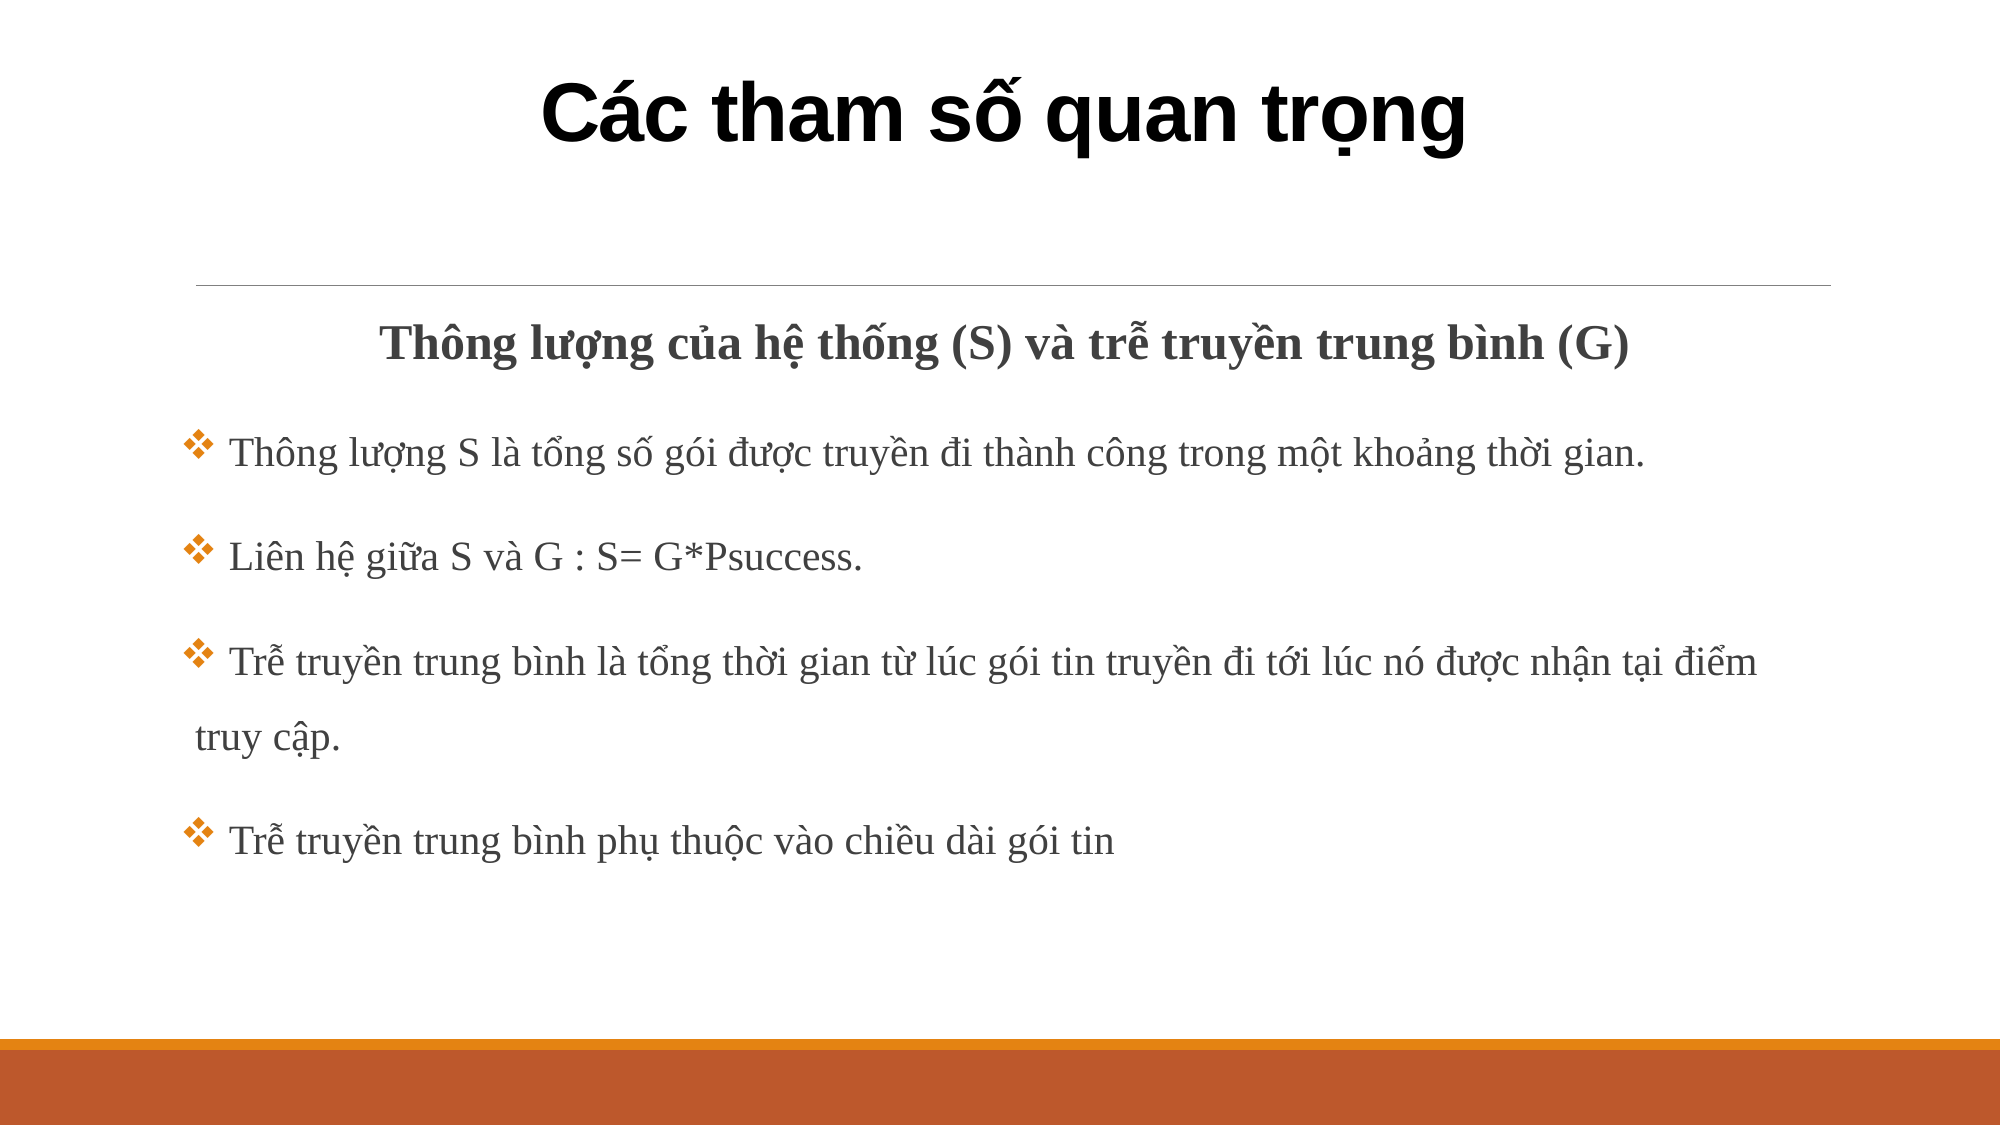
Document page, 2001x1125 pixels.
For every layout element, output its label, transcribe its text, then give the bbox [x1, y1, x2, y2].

list Thông lượng của hệ thống (S) và trễ truyền trung bình (G) Thông lượng S là tổng số gói được truyền đi thành công trong một khoảng thời gian. Liên hệ giữa S và G : S= G*Psuccess. Trễ truyền trung bình là tổng thời gian từ lúc gói tin truyền đi tới lúc nó được nhận tại điểm truy cập. Trễ truyền trung bình phụ thuộc vào chiều dài gói tin [180, 309, 1830, 970]
title Các tham số quan trọng [180, 47, 1830, 267]
